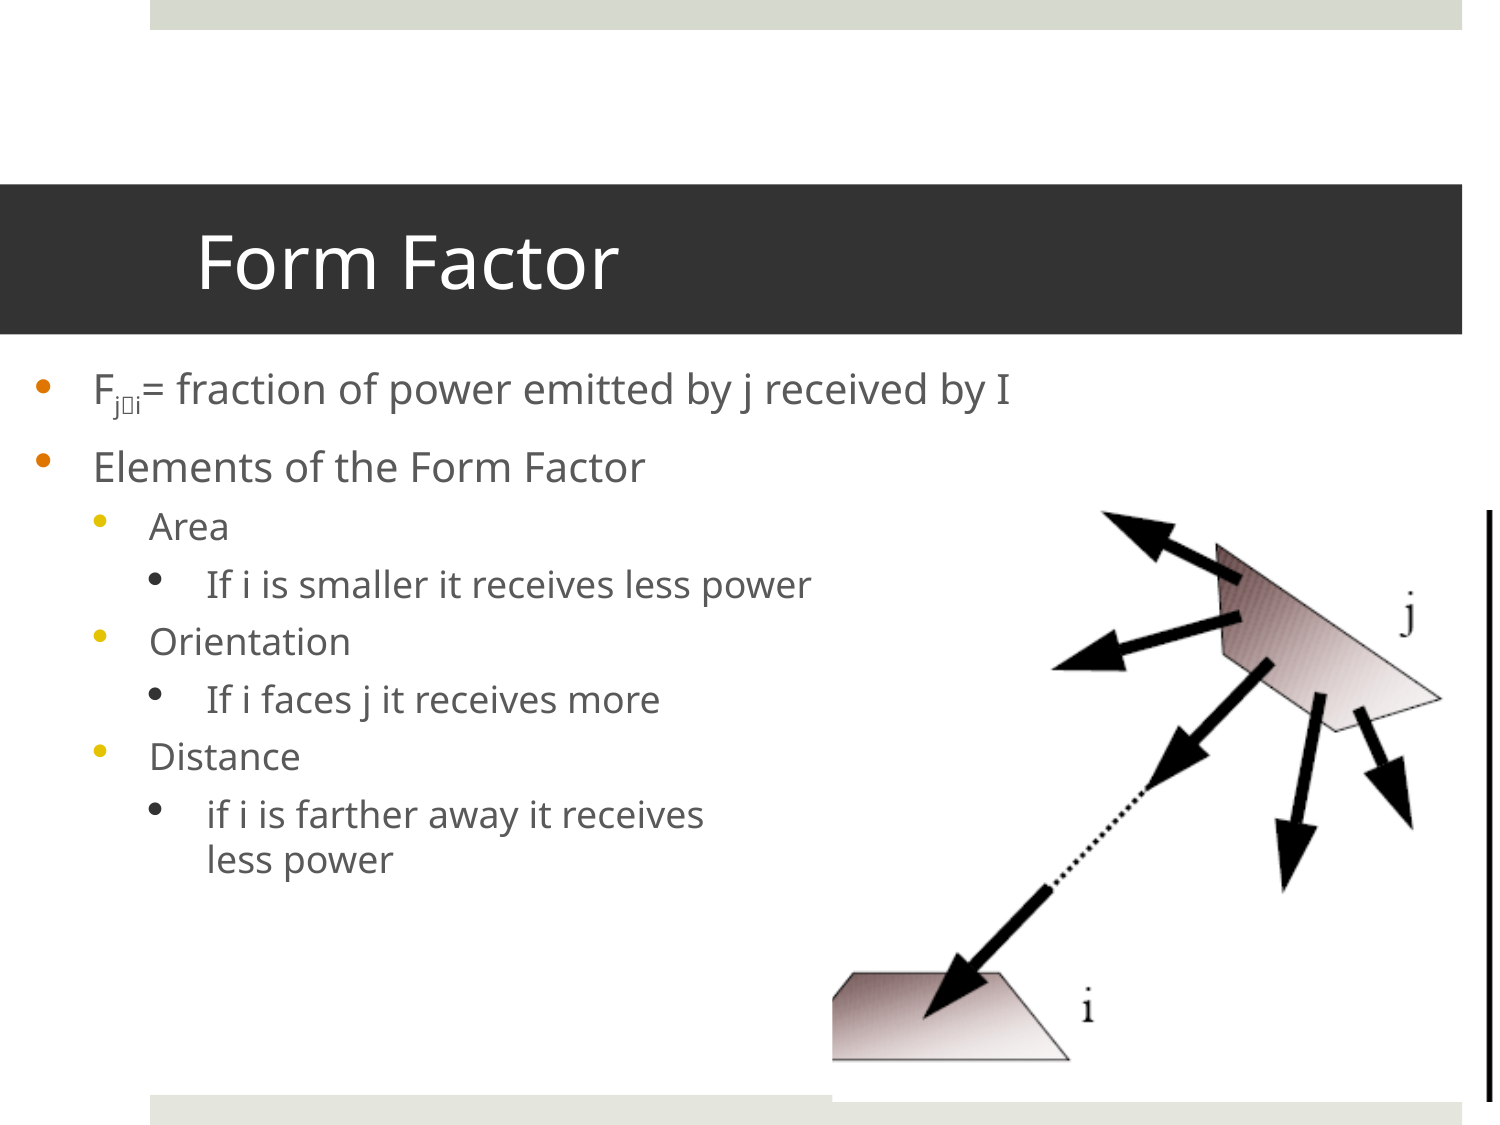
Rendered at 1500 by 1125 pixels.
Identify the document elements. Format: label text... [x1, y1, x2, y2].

picture [831, 509, 1500, 1102]
title Form Factor [0, 184, 1463, 335]
list Fji= fraction of power emitted by j received by I Elements of the Form Factor Area If i is smaller it receives less power Orientation If i faces j it receives more Distance if i is farther away it receives less power [21, 355, 1113, 958]
